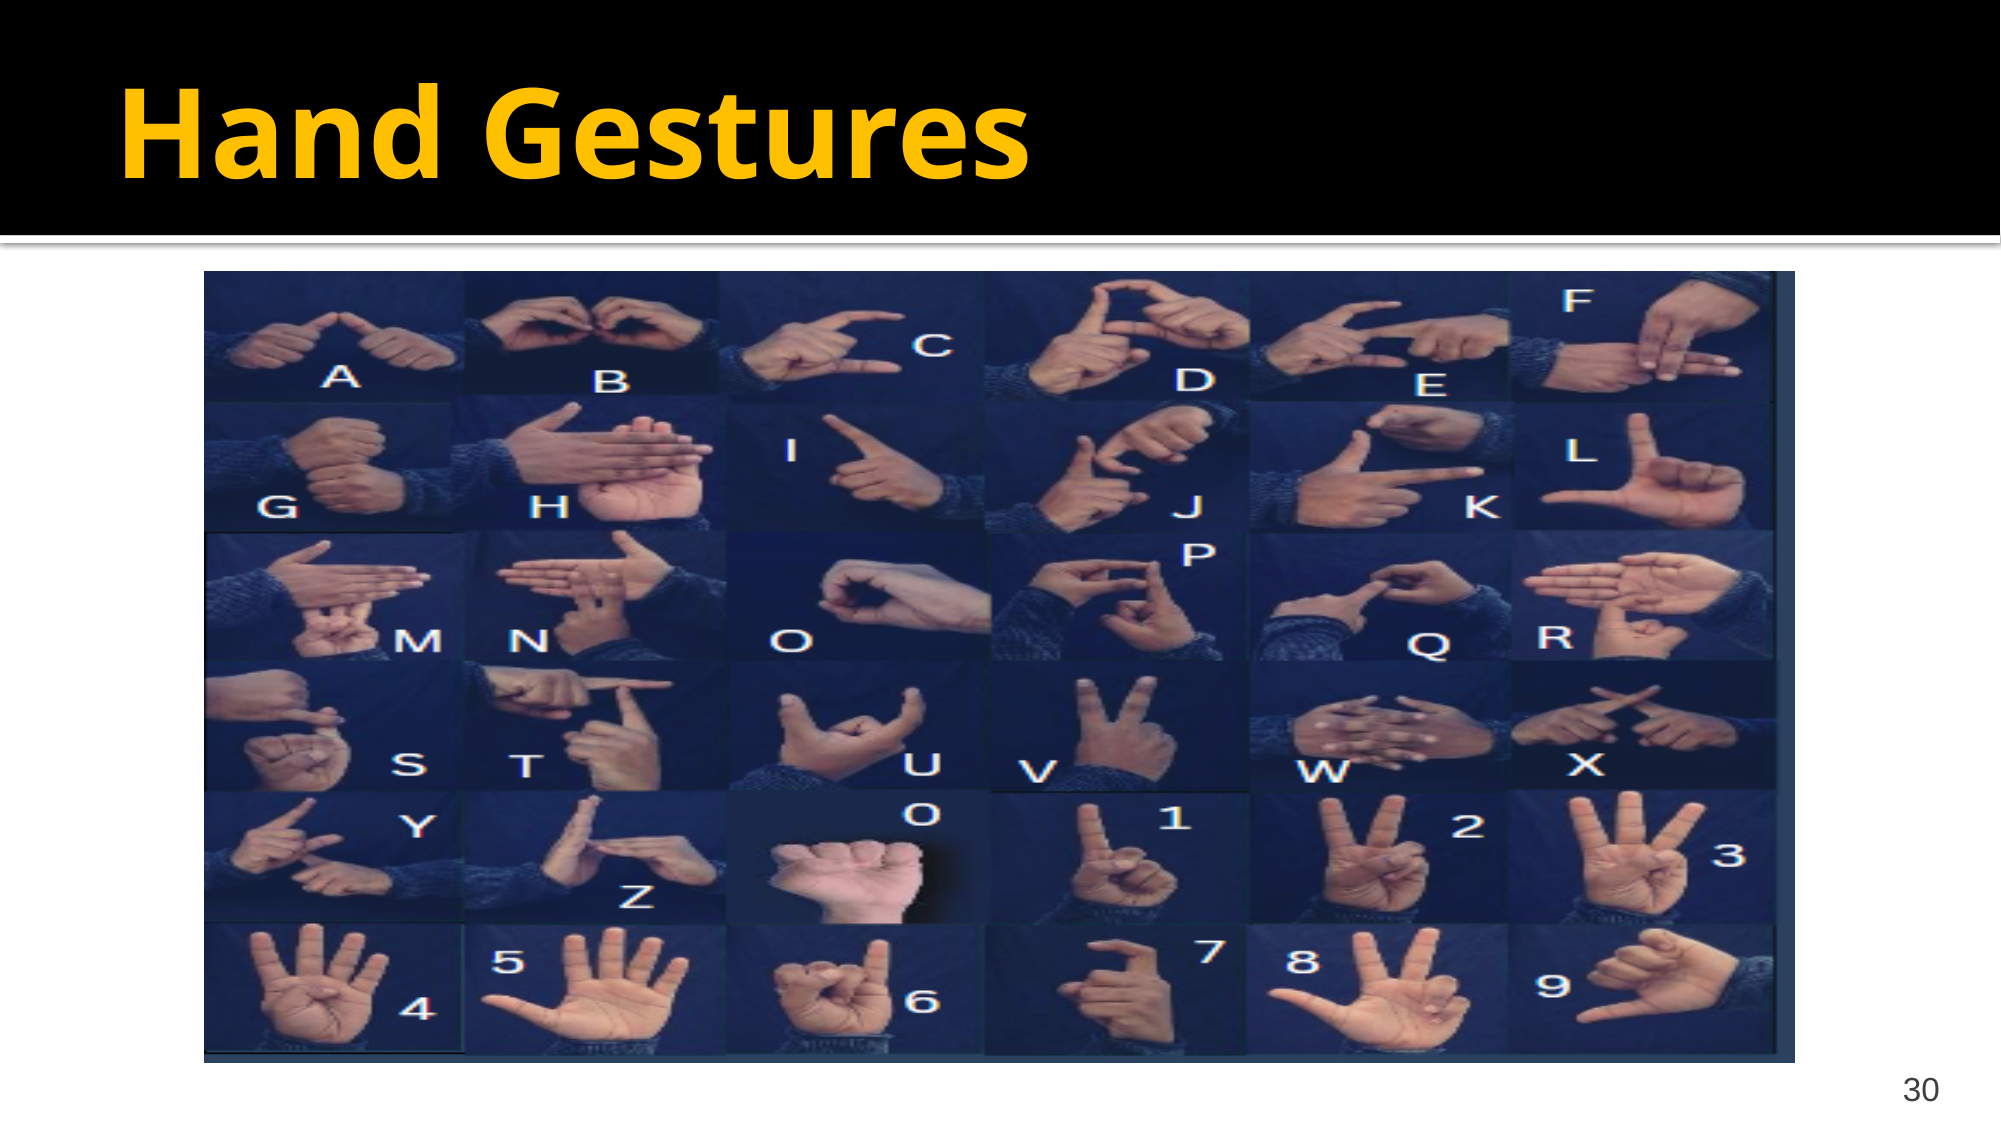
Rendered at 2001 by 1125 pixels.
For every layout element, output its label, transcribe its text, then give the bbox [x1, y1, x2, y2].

title Hand Gestures [99, 25, 1900, 231]
picture [204, 271, 1795, 1063]
slide_number 30 [1794, 1062, 1955, 1108]
